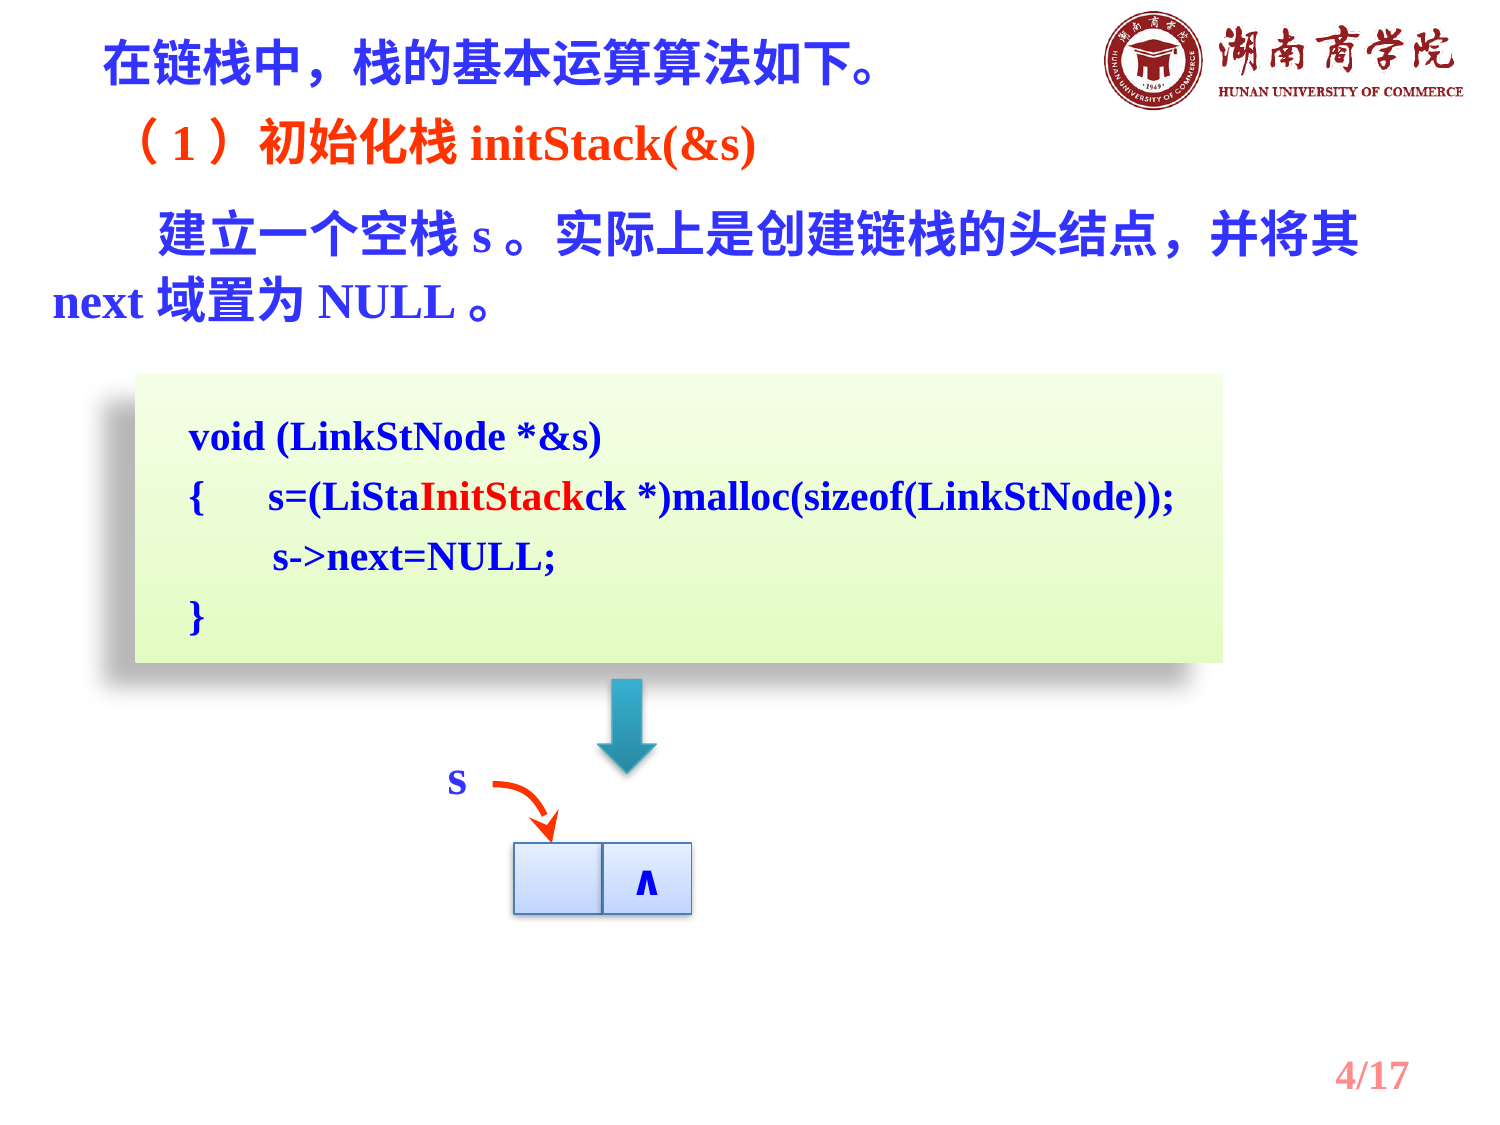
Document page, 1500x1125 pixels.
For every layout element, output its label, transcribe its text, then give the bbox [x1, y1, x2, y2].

text_box 在链栈中，栈的基本运算算法如下。 （1）初始化栈initStack(&s) 建立一个空栈s。实际上是创建链栈的头结点，并将其next域置为NULL。 [37, 30, 1388, 336]
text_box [421, 679, 692, 915]
picture [1074, 2, 1489, 116]
text_box void (LinkStNode *&s) { s=(LiStaInitStackck *)malloc(sizeof(LinkStNode)); s->next=NULL; } [135, 374, 1223, 663]
slide_number 4/17 [1074, 1042, 1425, 1103]
